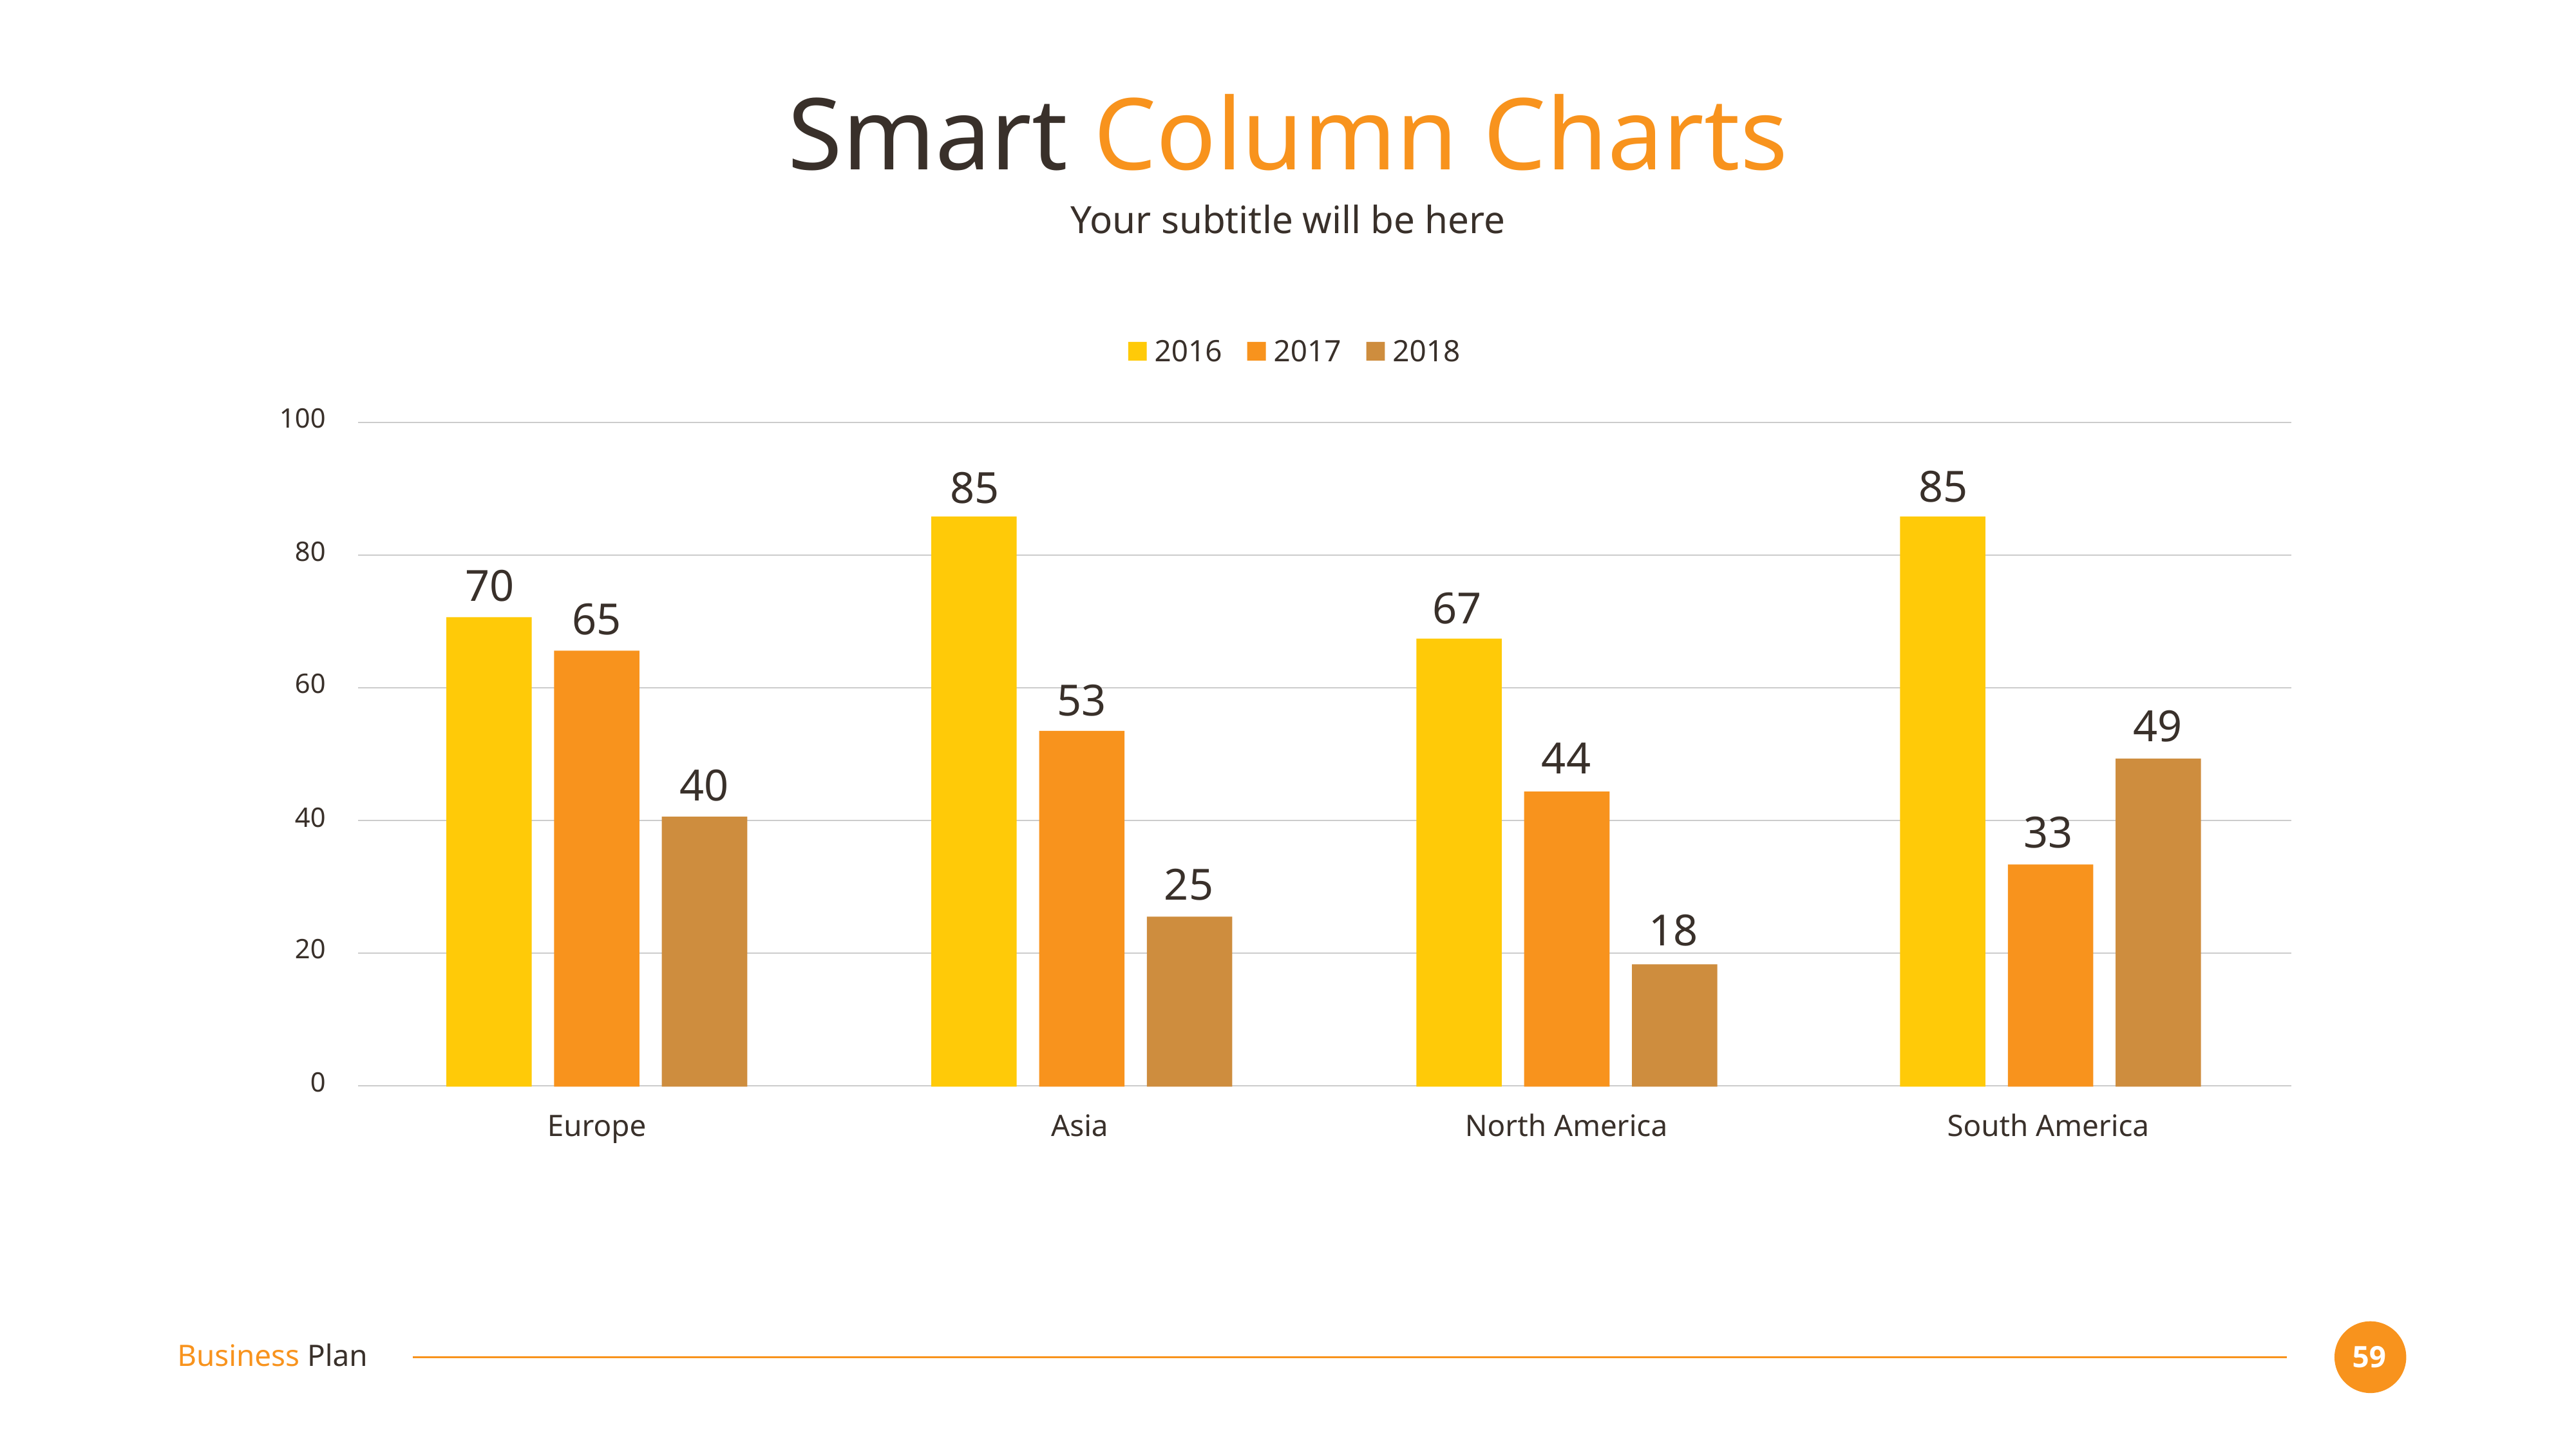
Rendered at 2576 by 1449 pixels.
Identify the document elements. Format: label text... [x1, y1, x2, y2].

text_box North America [1414, 1106, 1719, 1143]
list Your subtitle will be here [177, 196, 2399, 243]
text_box 60 [261, 666, 326, 699]
text_box 100 [261, 401, 326, 434]
title Smart Column Charts [177, 70, 2399, 193]
text_box 0 [261, 1065, 326, 1097]
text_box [357, 422, 2292, 1086]
text_box Asia [927, 1106, 1233, 1143]
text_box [1128, 332, 1486, 368]
text_box 80 [261, 534, 326, 567]
text_box South America [1895, 1106, 2201, 1143]
text_box Europe [444, 1106, 750, 1143]
text_box 20 [261, 931, 326, 965]
text_box 40 [261, 800, 326, 833]
